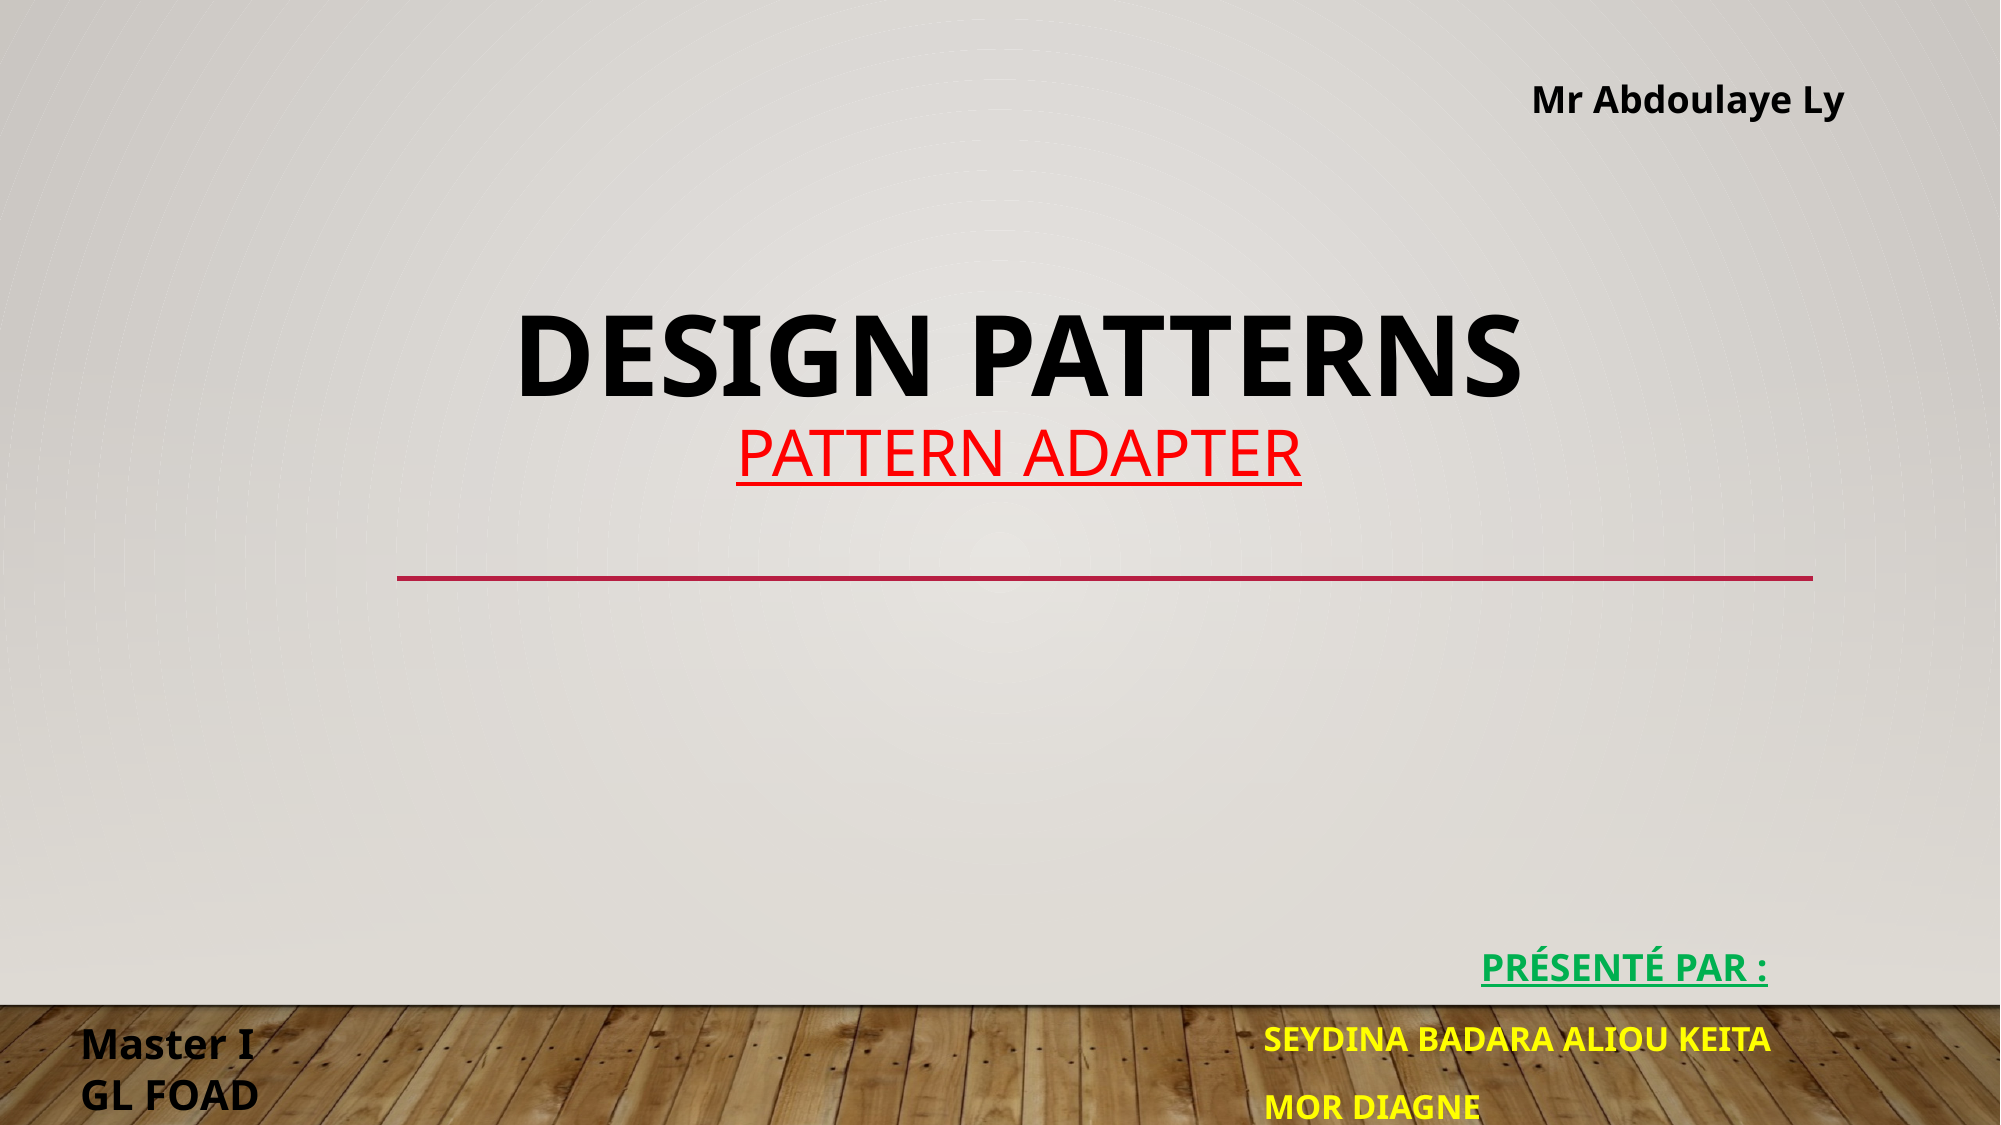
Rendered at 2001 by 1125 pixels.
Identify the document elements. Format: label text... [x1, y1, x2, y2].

text_box Mr Abdoulaye Ly [1516, 69, 1860, 129]
subtitle Présenté par : Seydina Badara Aliou KEITA Mor DIagne [1248, 919, 2000, 1125]
text_box Master I GL FOAD [65, 1010, 280, 1125]
title DESIGN PATTERNS PATTERN ADAPtER [224, 168, 1814, 656]
picture [0, 1005, 1248, 1125]
